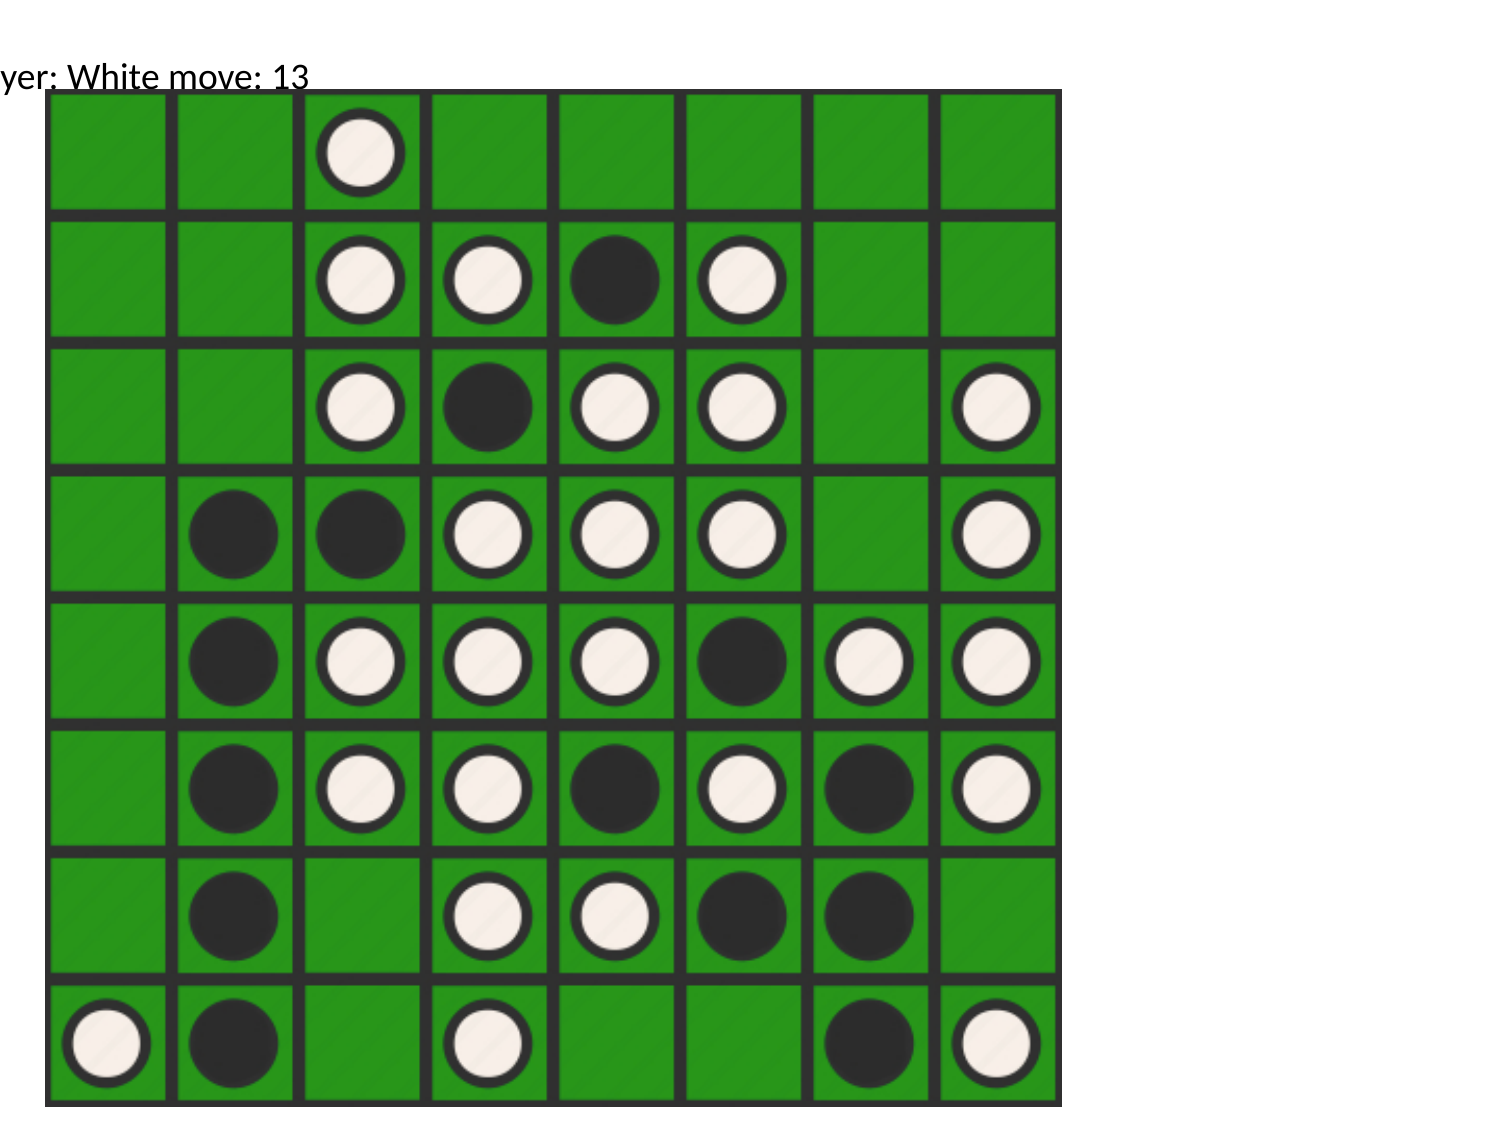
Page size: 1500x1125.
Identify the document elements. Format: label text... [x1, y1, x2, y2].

picture [44, 89, 1062, 1107]
text_box turn: 36 player: White move: 13 [0, 44, 325, 105]
